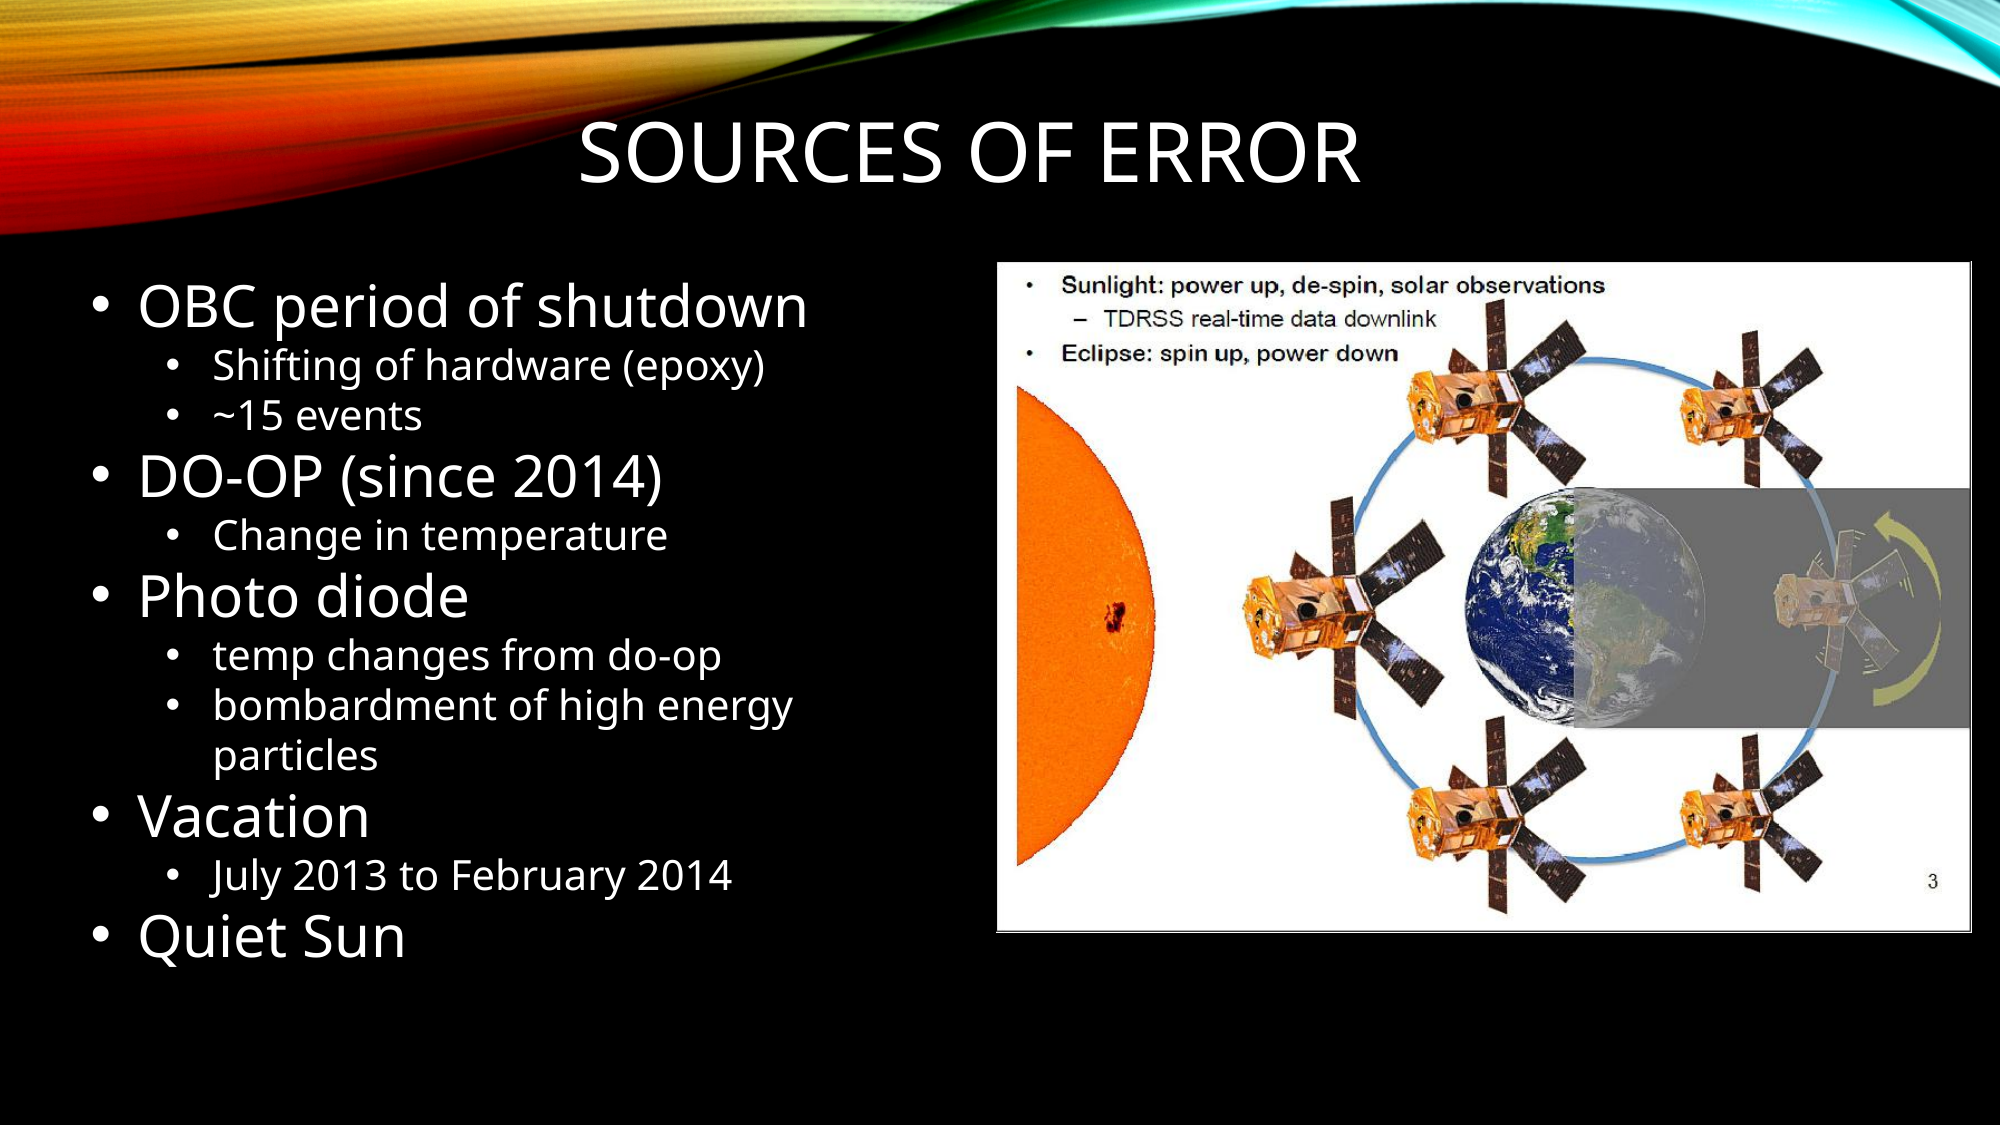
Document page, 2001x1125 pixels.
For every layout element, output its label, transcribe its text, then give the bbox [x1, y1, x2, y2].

text_box OBC period of shutdown Shifting of hardware (epoxy) ~15 events DO-OP (since 2014) Change in temperature Photo diode temp changes from do-op bombardment of high energy particles Vacation July 2013 to February 2014 Quiet Sun [75, 261, 971, 977]
title Sources of error [264, 49, 1677, 262]
picture [996, 261, 1972, 933]
picture [0, 0, 2000, 237]
